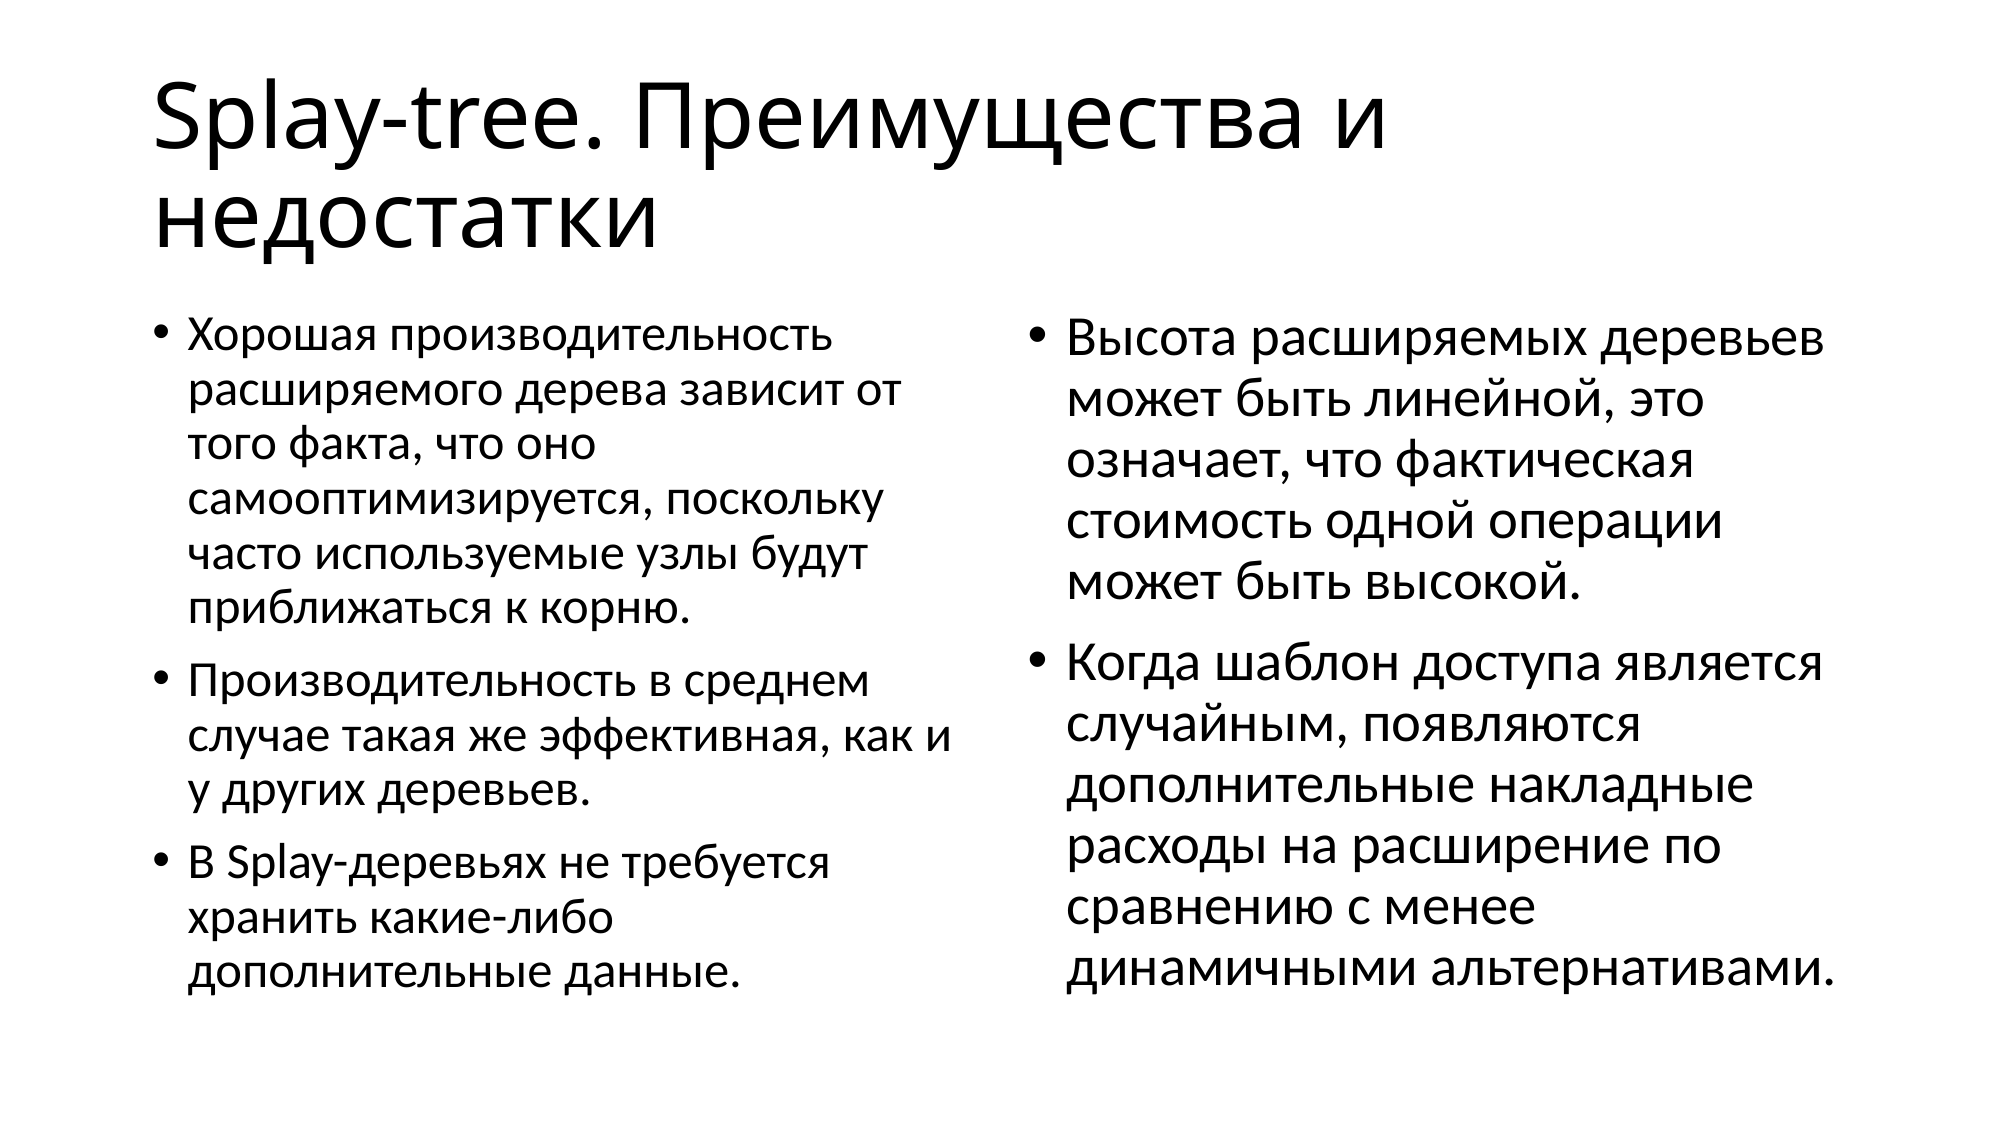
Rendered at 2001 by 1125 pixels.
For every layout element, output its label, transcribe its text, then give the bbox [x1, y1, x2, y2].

list Высота расширяемых деревьев может быть линейной, это означает, что фактическая стоимость одной операции может быть высокой. Когда шаблон доступа является случайным, появляются дополнительные накладные расходы на расширение по сравнению с менее динамичными альтернативами. [1012, 299, 1863, 1014]
list Хорошая производительность расширяемого дерева зависит от того факта, что оно самооптимизируется, поскольку часто используемые узлы будут приближаться к корню. Производительность в среднем случае такая же эффективная, как и у других деревьев. В Splay-деревьях не требуется хранить какие-либо дополнительные данные. [137, 299, 988, 1014]
title Splay-tree. Преимущества и недостатки [137, 59, 1863, 278]
